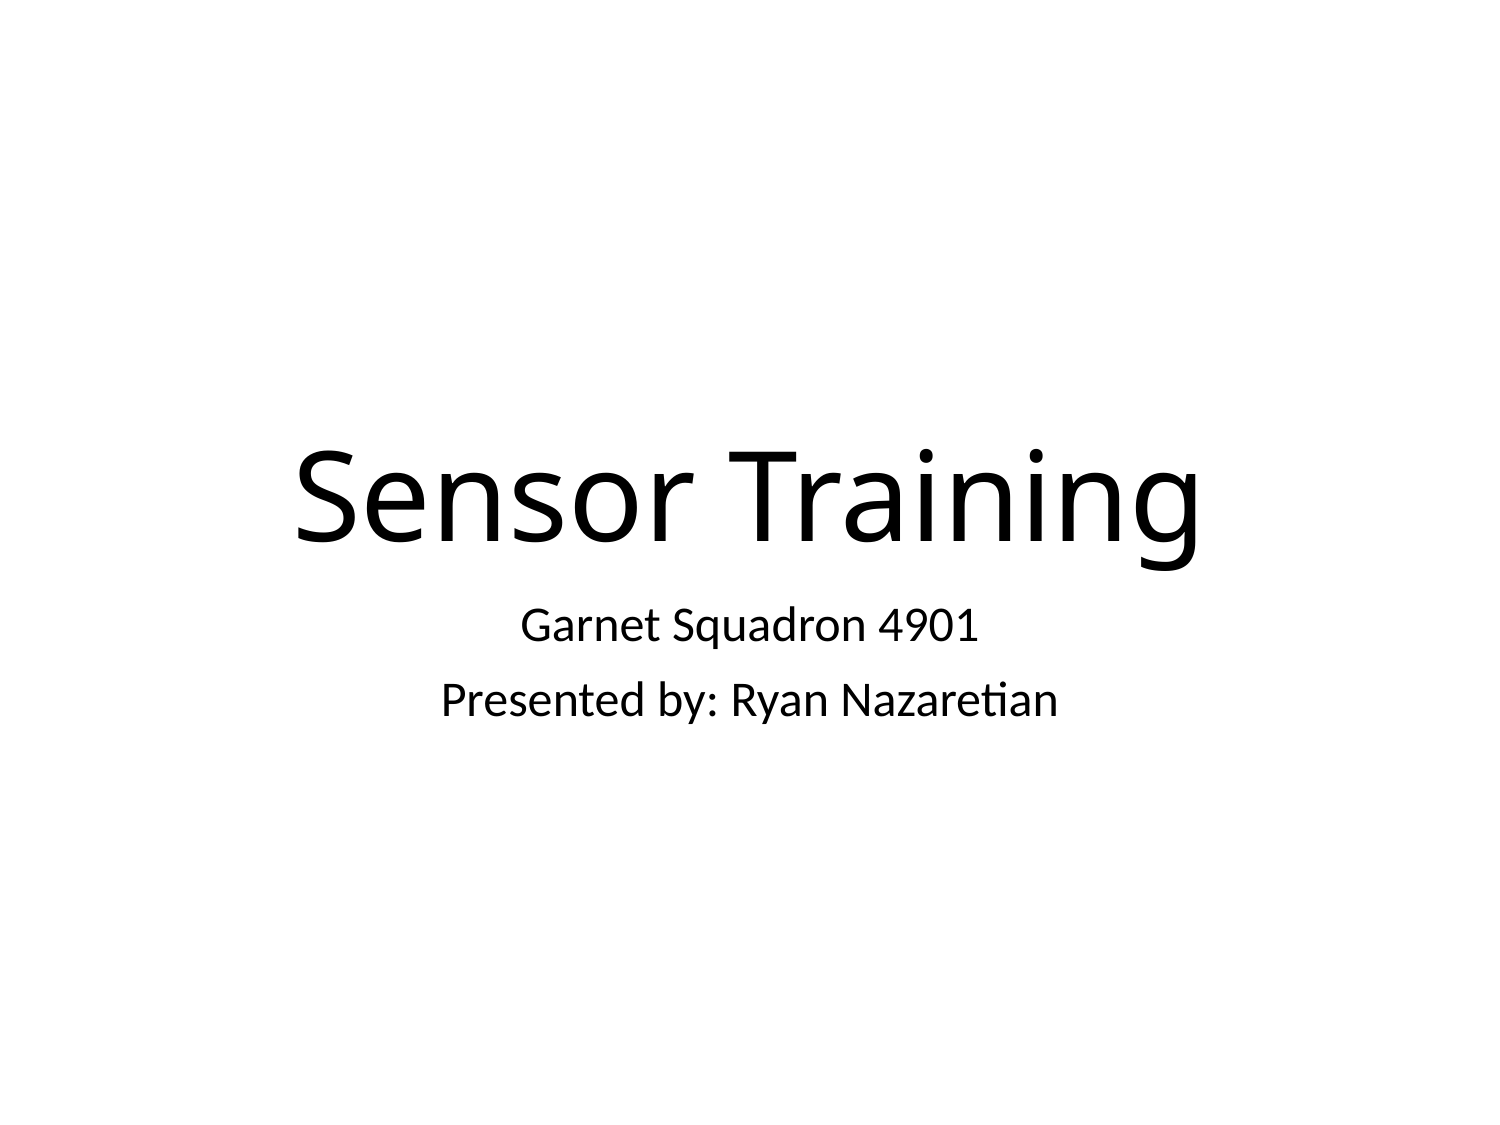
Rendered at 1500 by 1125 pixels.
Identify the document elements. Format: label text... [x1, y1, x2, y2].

title Sensor Training [112, 184, 1388, 576]
subtitle Garnet Squadron 4901 Presented by: Ryan Nazaretian [187, 590, 1313, 863]
